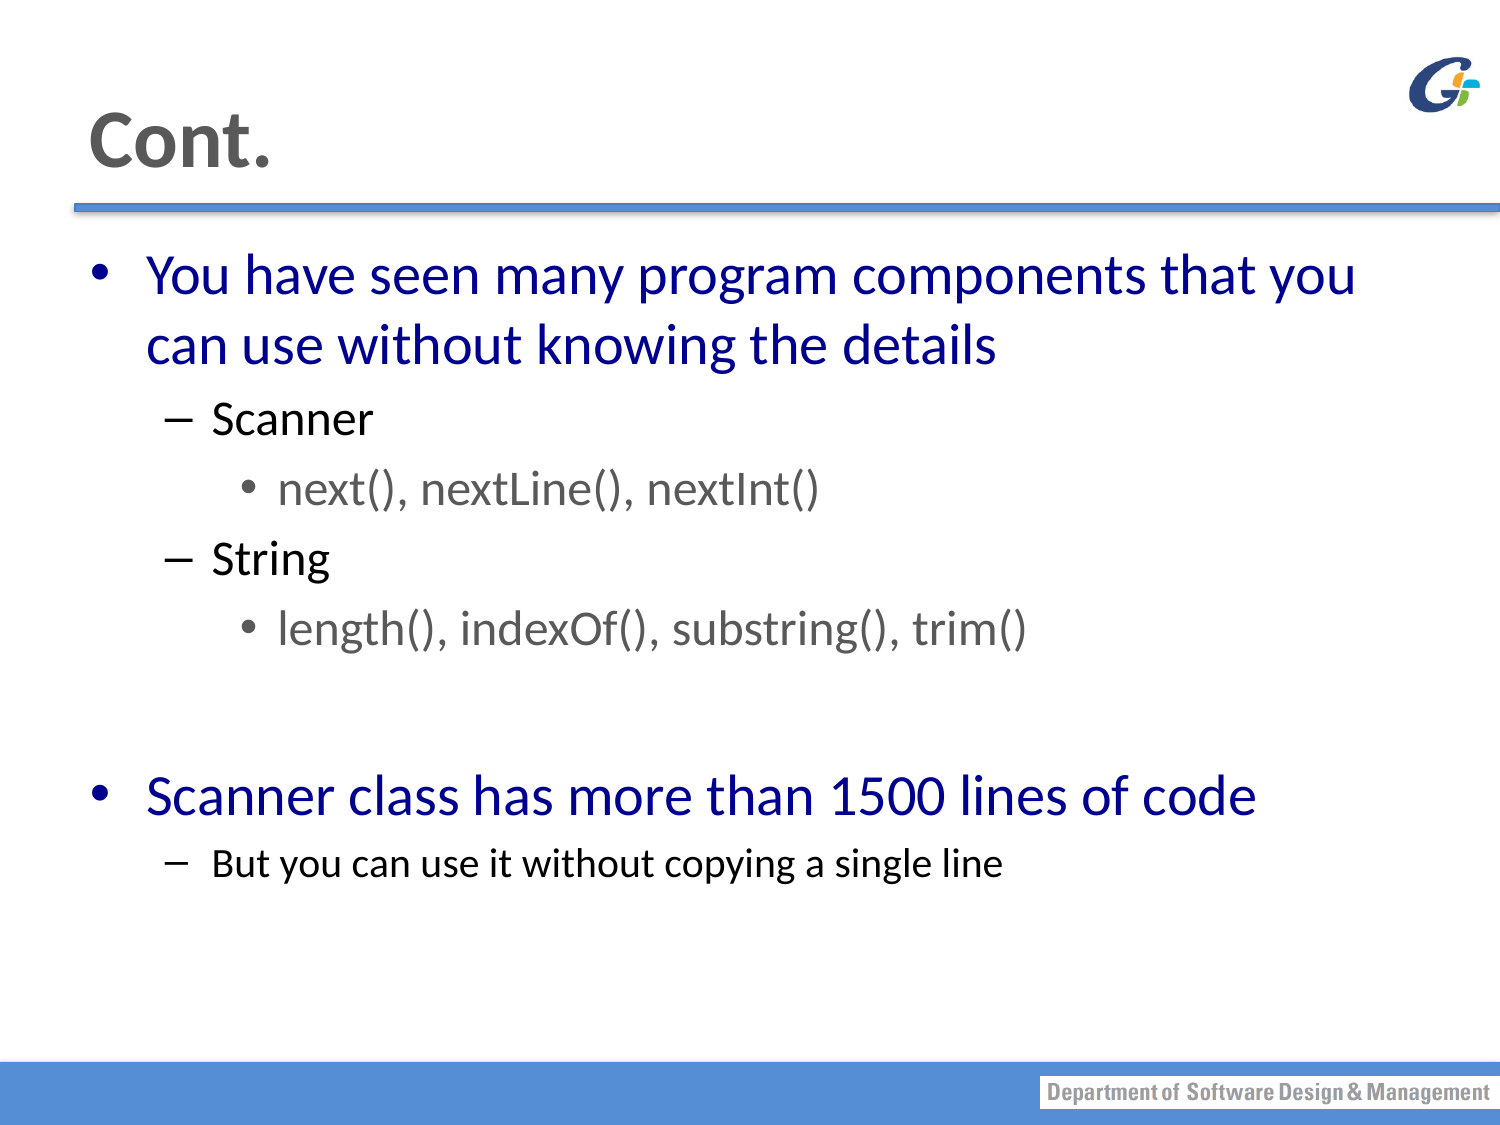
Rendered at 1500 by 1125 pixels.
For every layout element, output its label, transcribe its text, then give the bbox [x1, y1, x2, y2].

picture [1040, 1076, 1500, 1109]
title Cont. [75, 76, 1425, 225]
list You have seen many program components that you can use without knowing the details Scanner next(), nextLine(), nextInt() String length(), indexOf(), substring(), trim() Scanner class has more than 1500 lines of code But you can use it without copying a single line [75, 228, 1425, 1030]
picture [1401, 50, 1482, 115]
